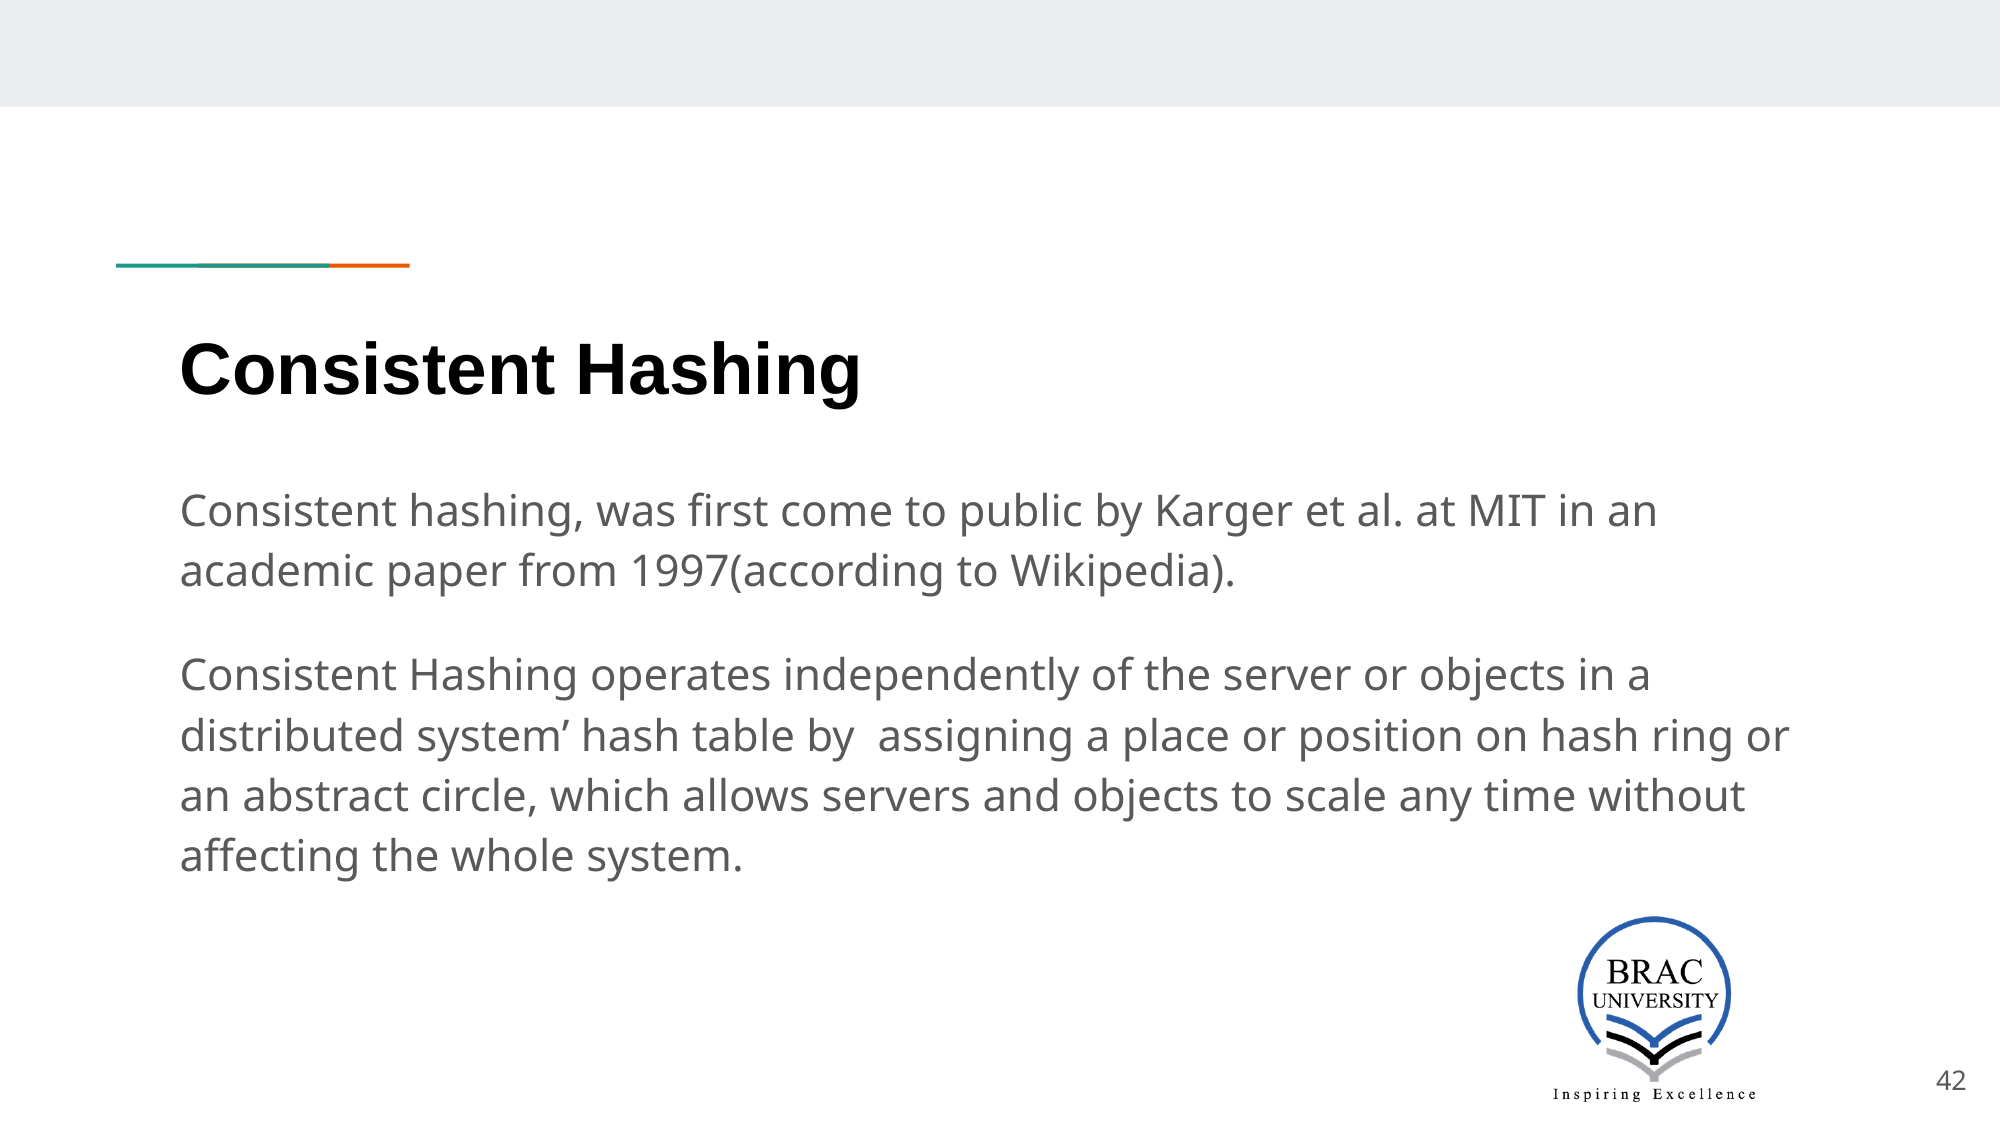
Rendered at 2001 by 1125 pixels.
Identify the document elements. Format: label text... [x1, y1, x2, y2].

slide_number ‹#› [1867, 1038, 1988, 1125]
list Consistent hashing, was first come to public by Karger et al. at MIT in an academic paper from 1997(according to Wikipedia). Consistent Hashing operates independently of the server or objects in a distributed system’ hash table by assigning a place or position on hash ring or an abstract circle, which allows servers and objects to scale any time without affecting the whole system. [159, 454, 1842, 950]
picture [1552, 916, 1755, 1102]
title Consistent Hashing [159, 288, 1842, 406]
